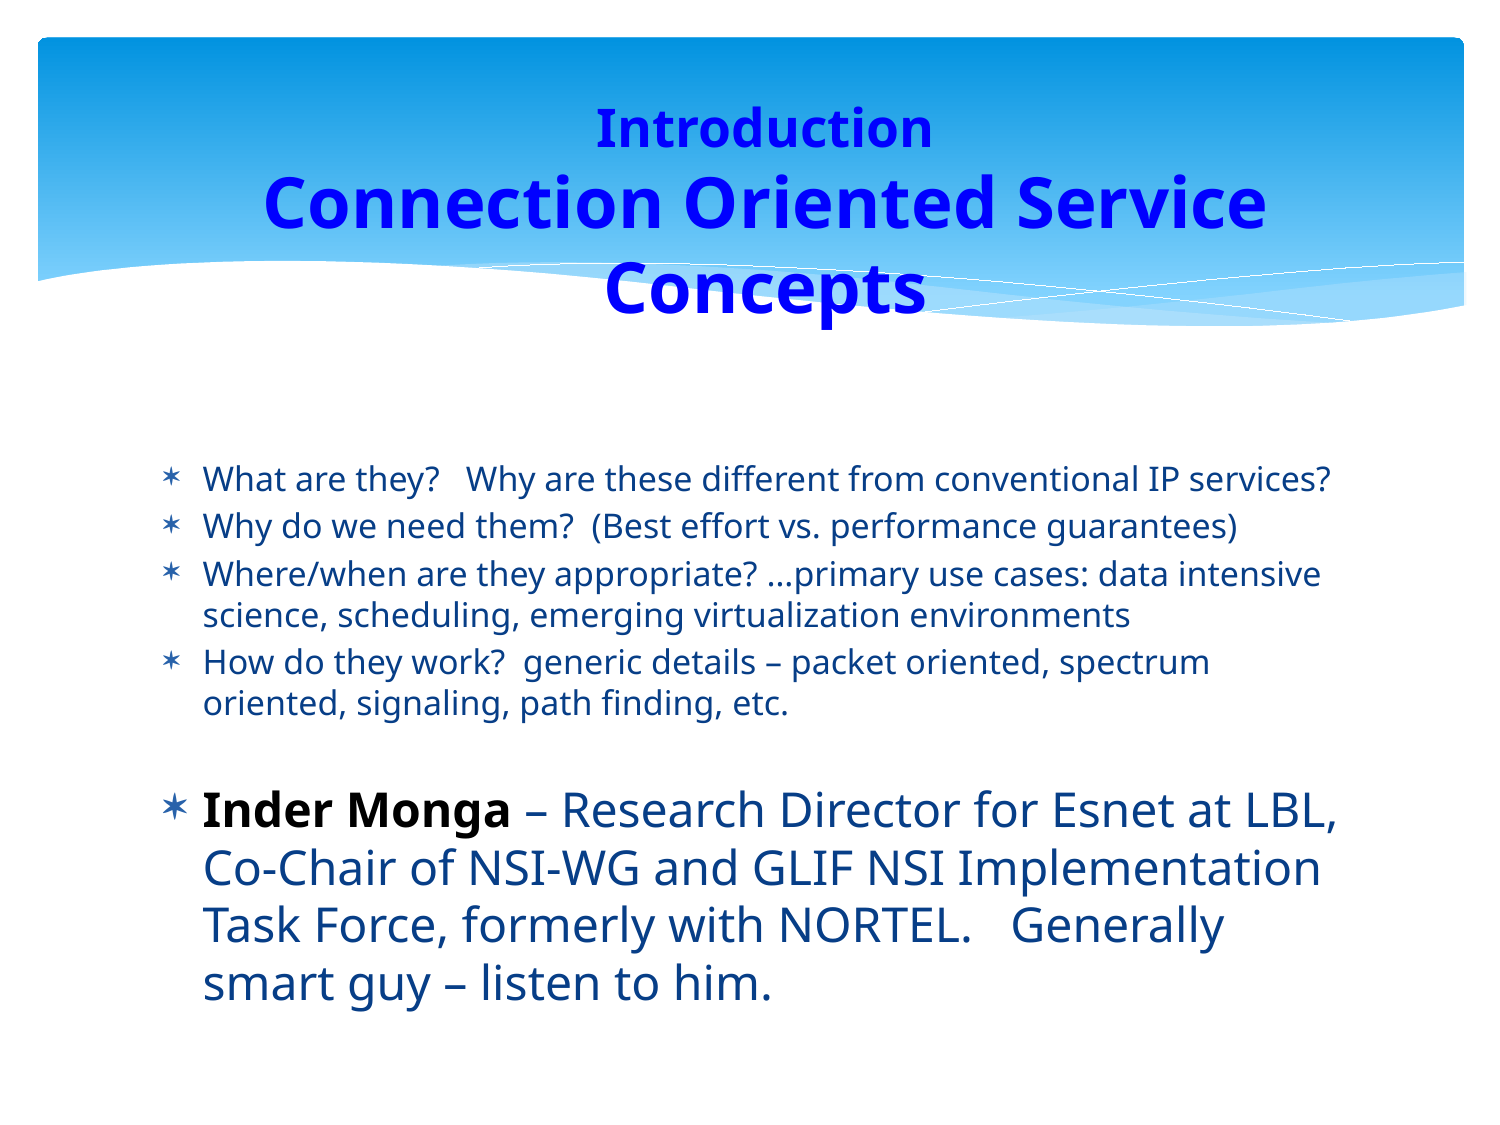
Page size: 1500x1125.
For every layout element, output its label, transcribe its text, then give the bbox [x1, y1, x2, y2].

list What are they? Why are these different from conventional IP services? Why do we need them? (Best effort vs. performance guarantees) Where/when are they appropriate? …primary use cases: data intensive science, scheduling, emerging virtualization environments How do they work? generic details – packet oriented, spectrum oriented, signaling, path finding, etc. Inder Monga – Research Director for Esnet at LBL, Co-Chair of NSI-WG and GLIF NSI Implementation Task Force, formerly with NORTEL. Generally smart guy – listen to him. [148, 450, 1364, 1067]
title Introduction Connection Oriented Service Concepts [148, 86, 1384, 336]
